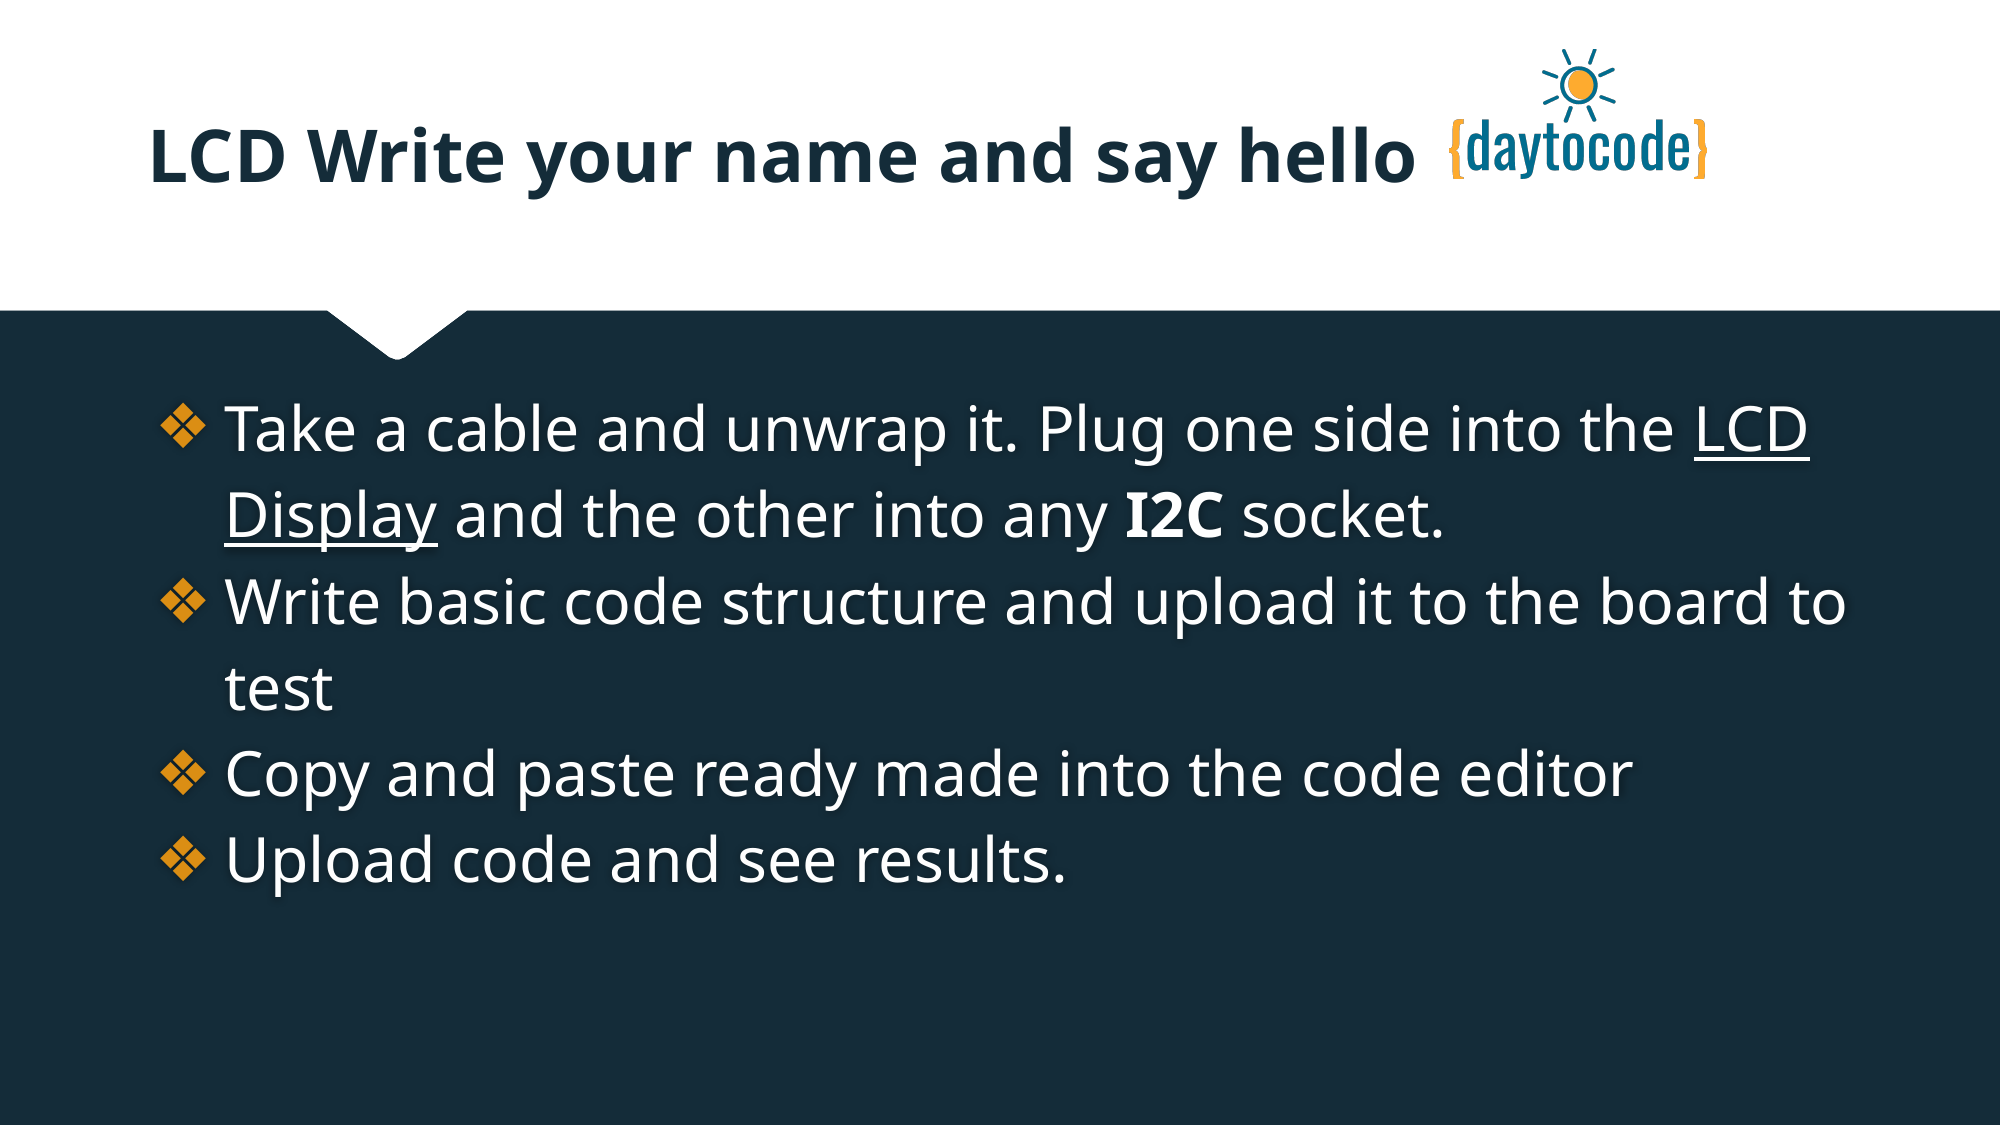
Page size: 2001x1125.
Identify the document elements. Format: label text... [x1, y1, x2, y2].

list Take a cable and unwrap it. Plug one side into the LCD Display and the other into any I2C socket. Write basic code structure and upload it to the board to test Copy and paste ready made into the code editor Upload code and see results. [134, 364, 1866, 962]
picture [1449, 49, 1707, 179]
title LCD Write your name and say hello [132, 73, 1493, 233]
